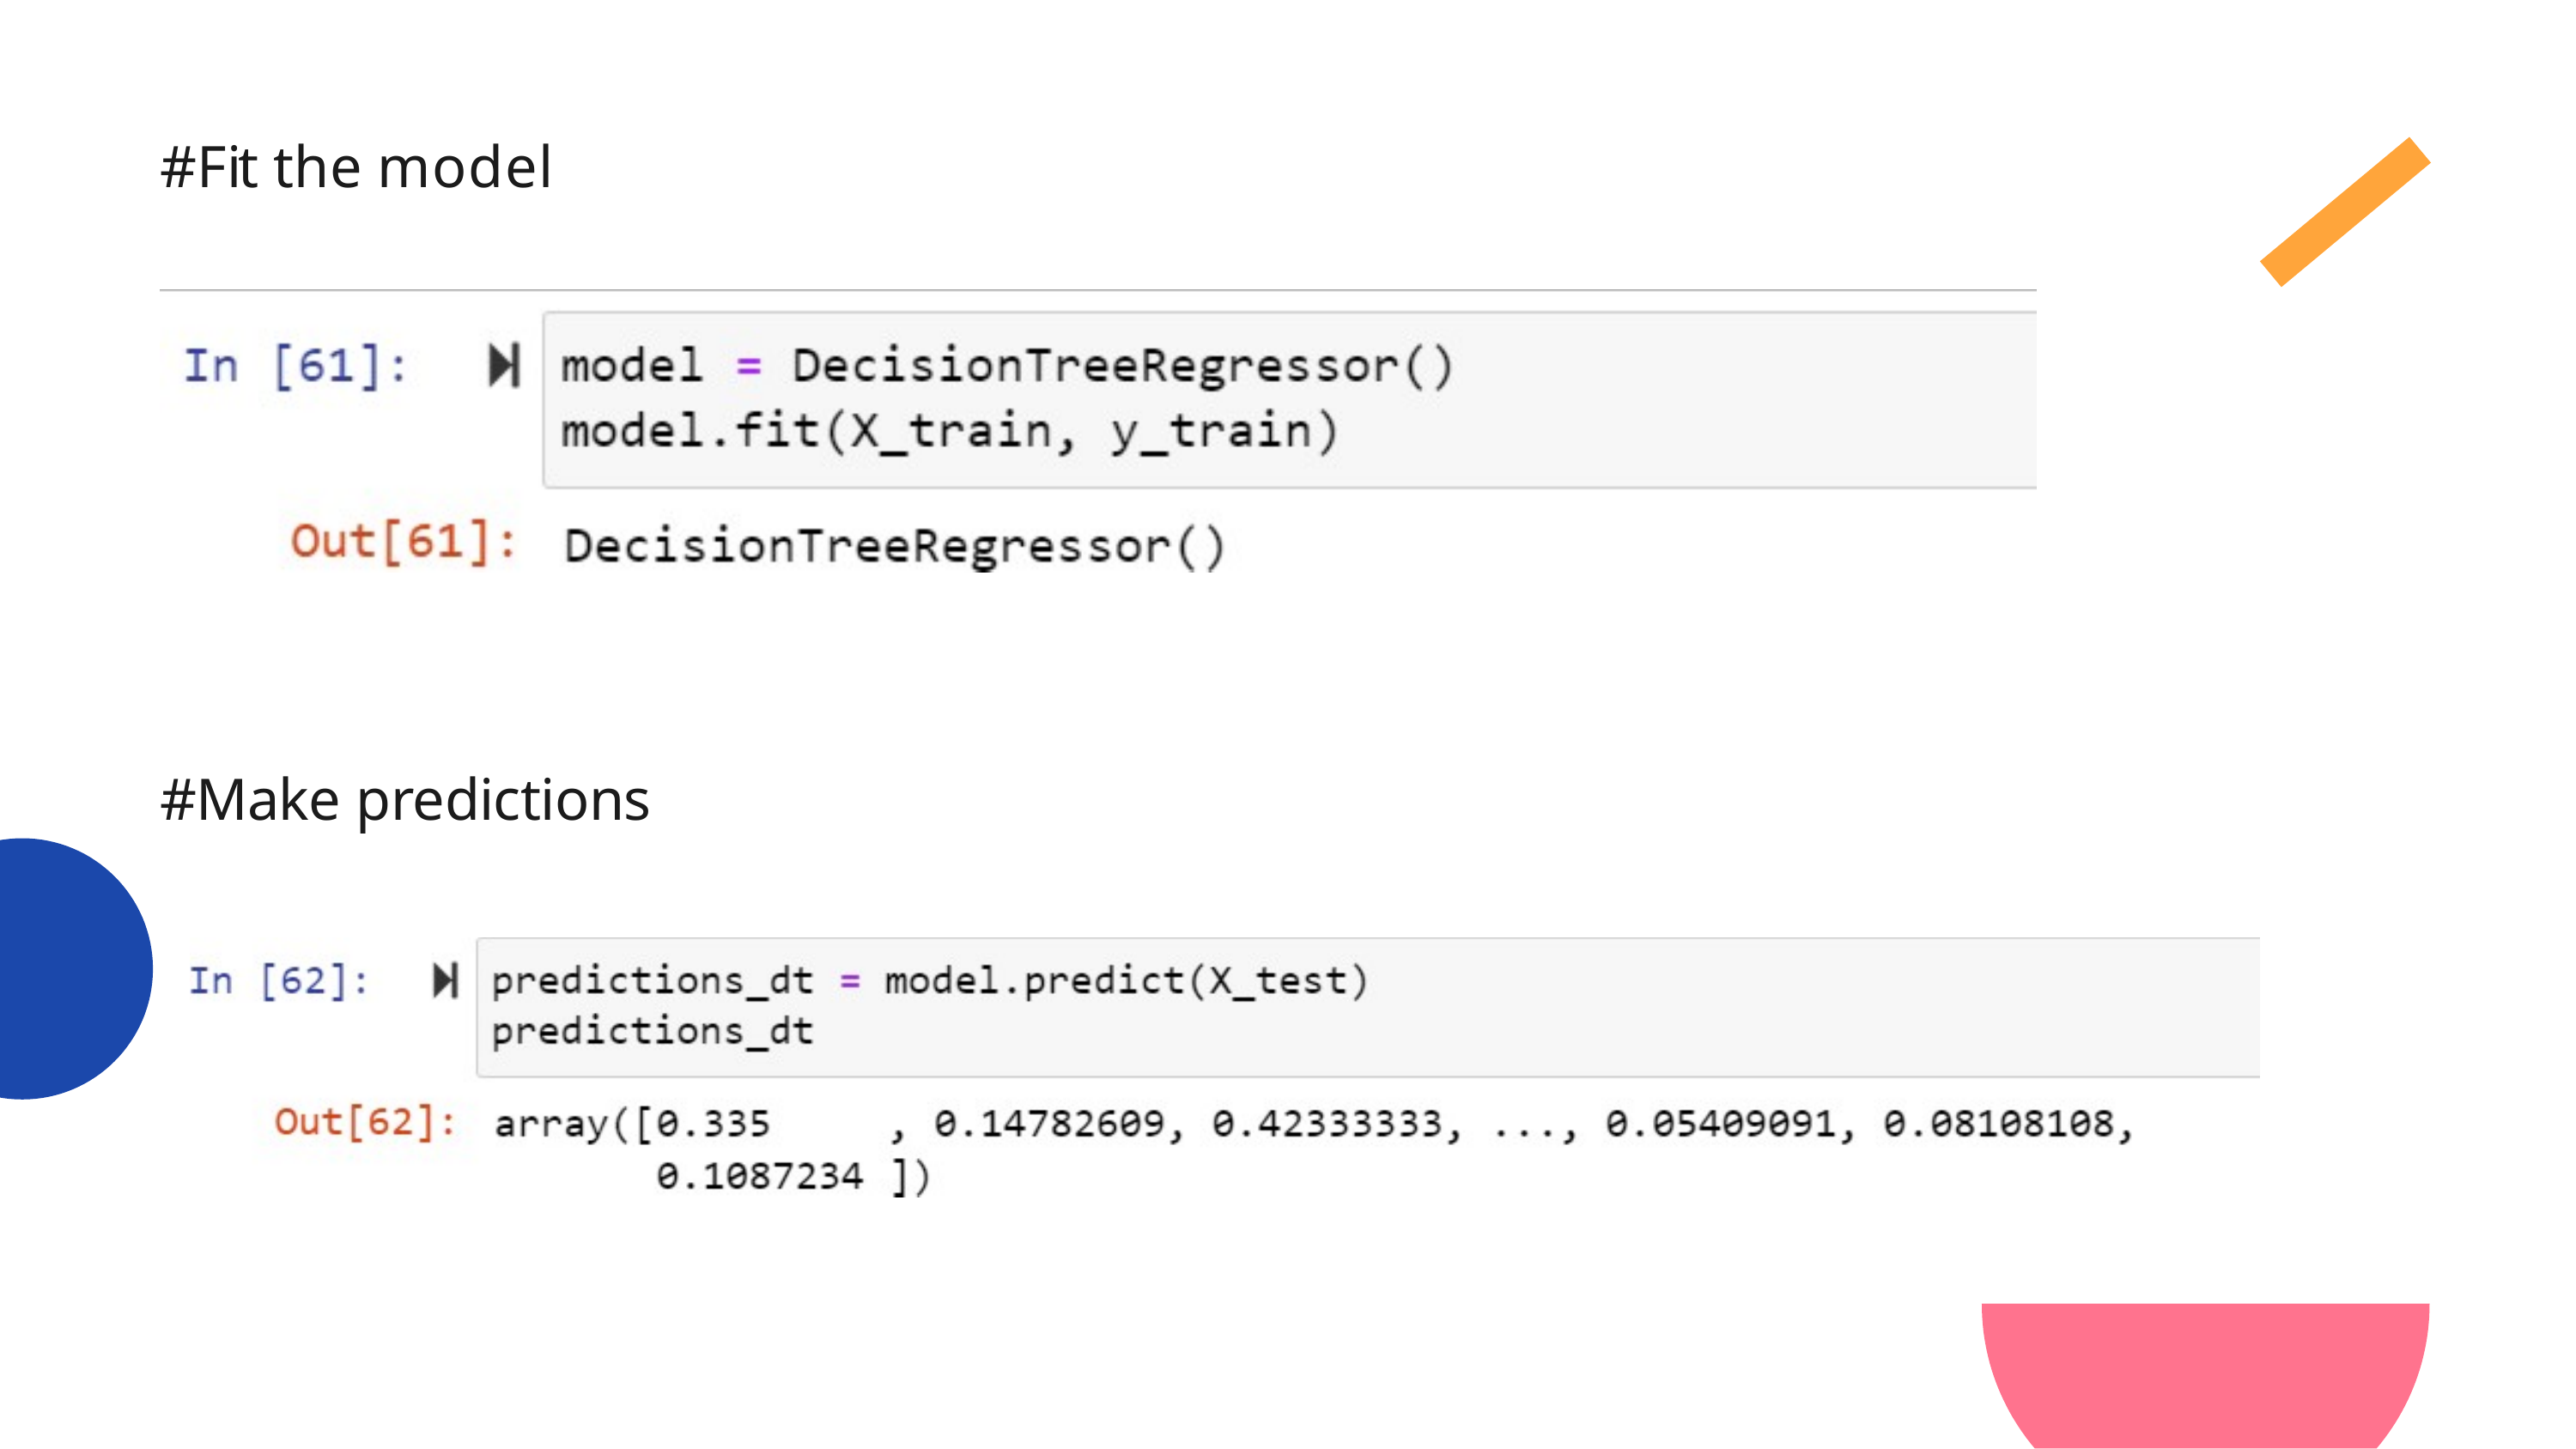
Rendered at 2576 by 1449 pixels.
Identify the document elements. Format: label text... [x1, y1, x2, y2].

picture [189, 937, 2260, 1197]
text_box #Make predictions [157, 761, 683, 832]
text_box [0, 838, 154, 1100]
title #Fit the model [157, 128, 569, 288]
picture [159, 289, 2038, 573]
text_box [2259, 136, 2432, 288]
text_box [1981, 1303, 2430, 1449]
